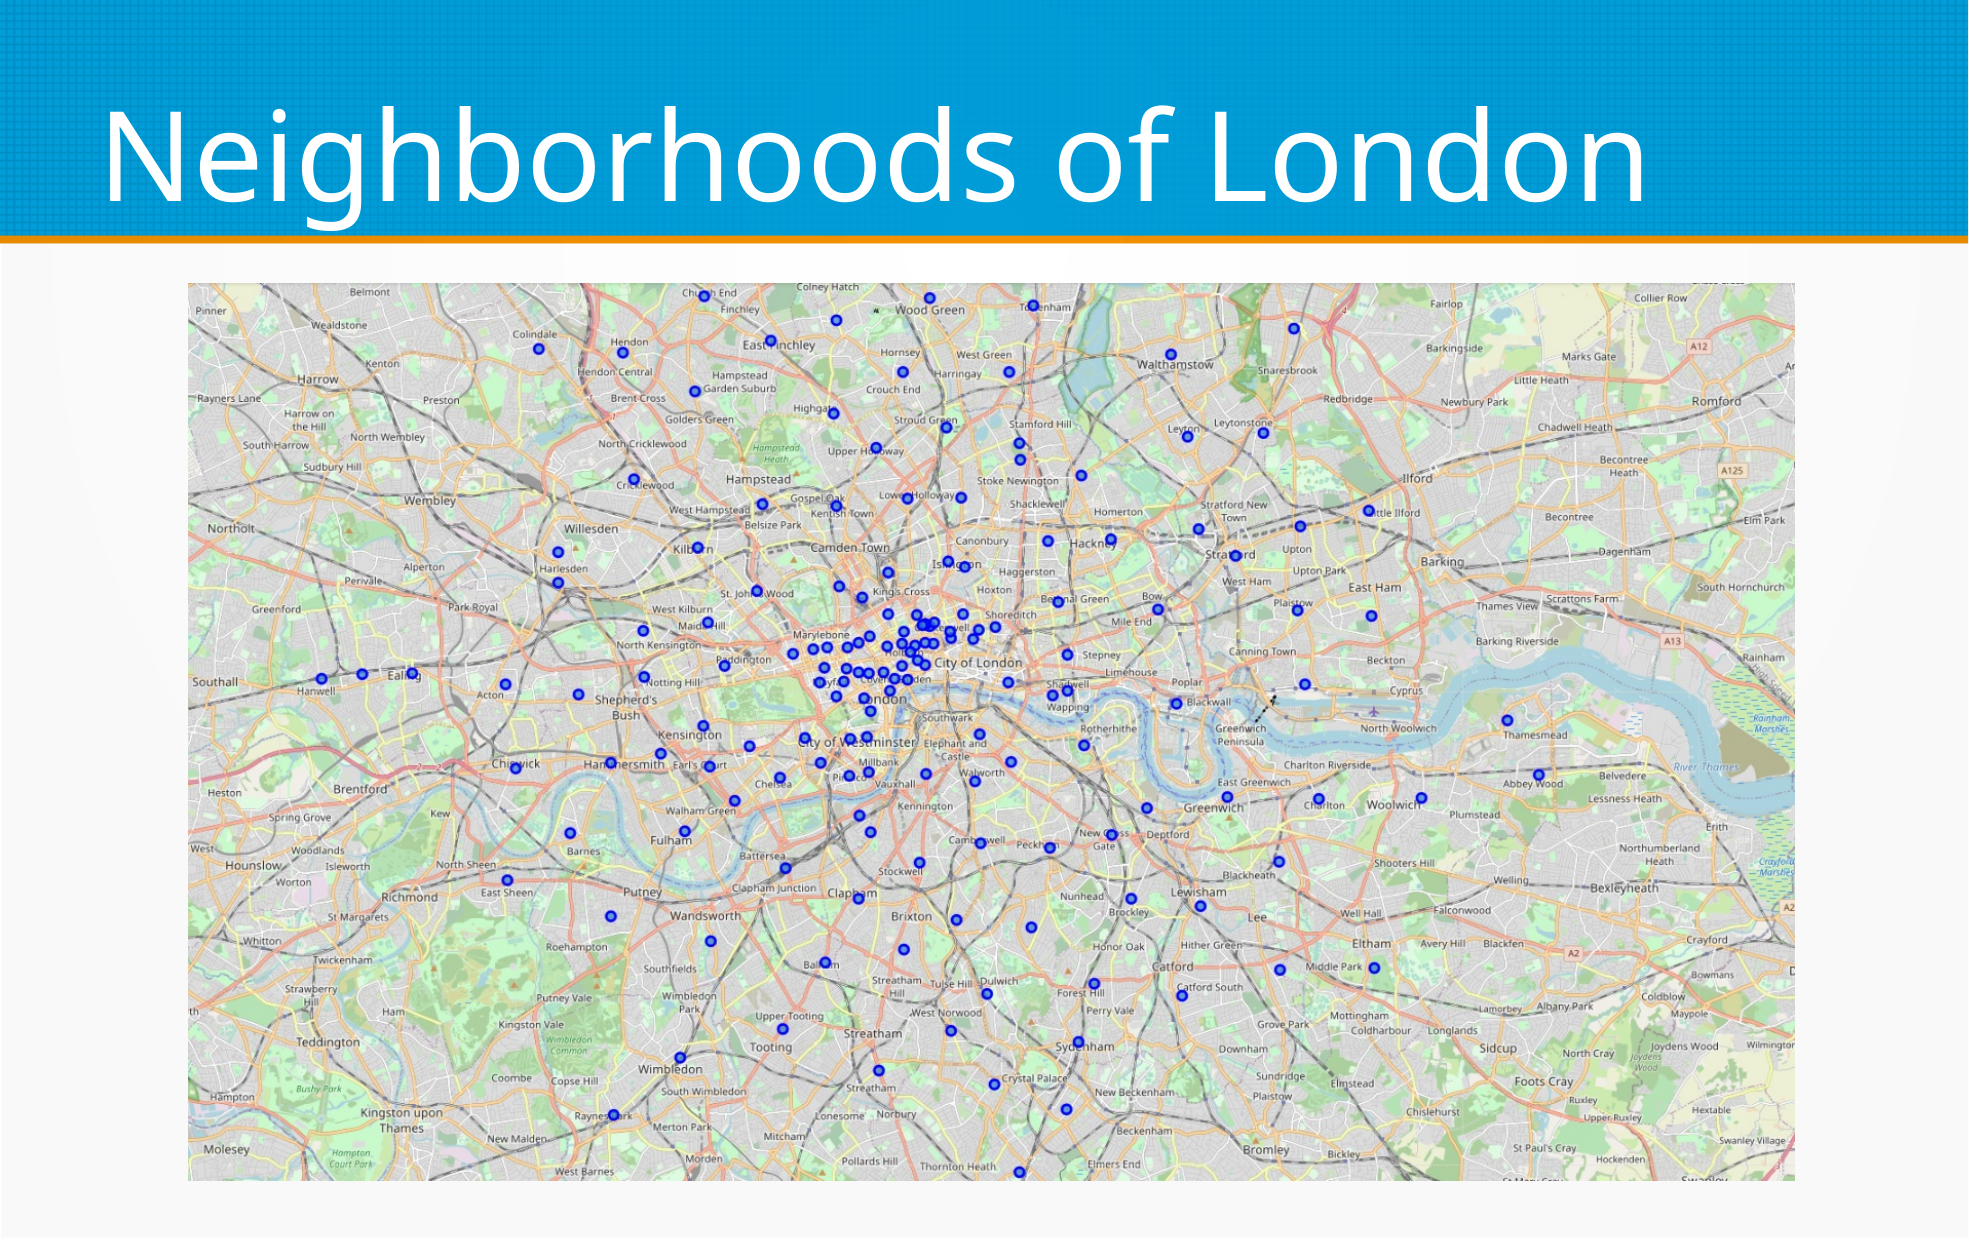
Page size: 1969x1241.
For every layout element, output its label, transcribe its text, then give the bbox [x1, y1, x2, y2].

text_box Neighborhoods of London [98, 19, 1870, 227]
picture [0, 236, 1969, 1241]
